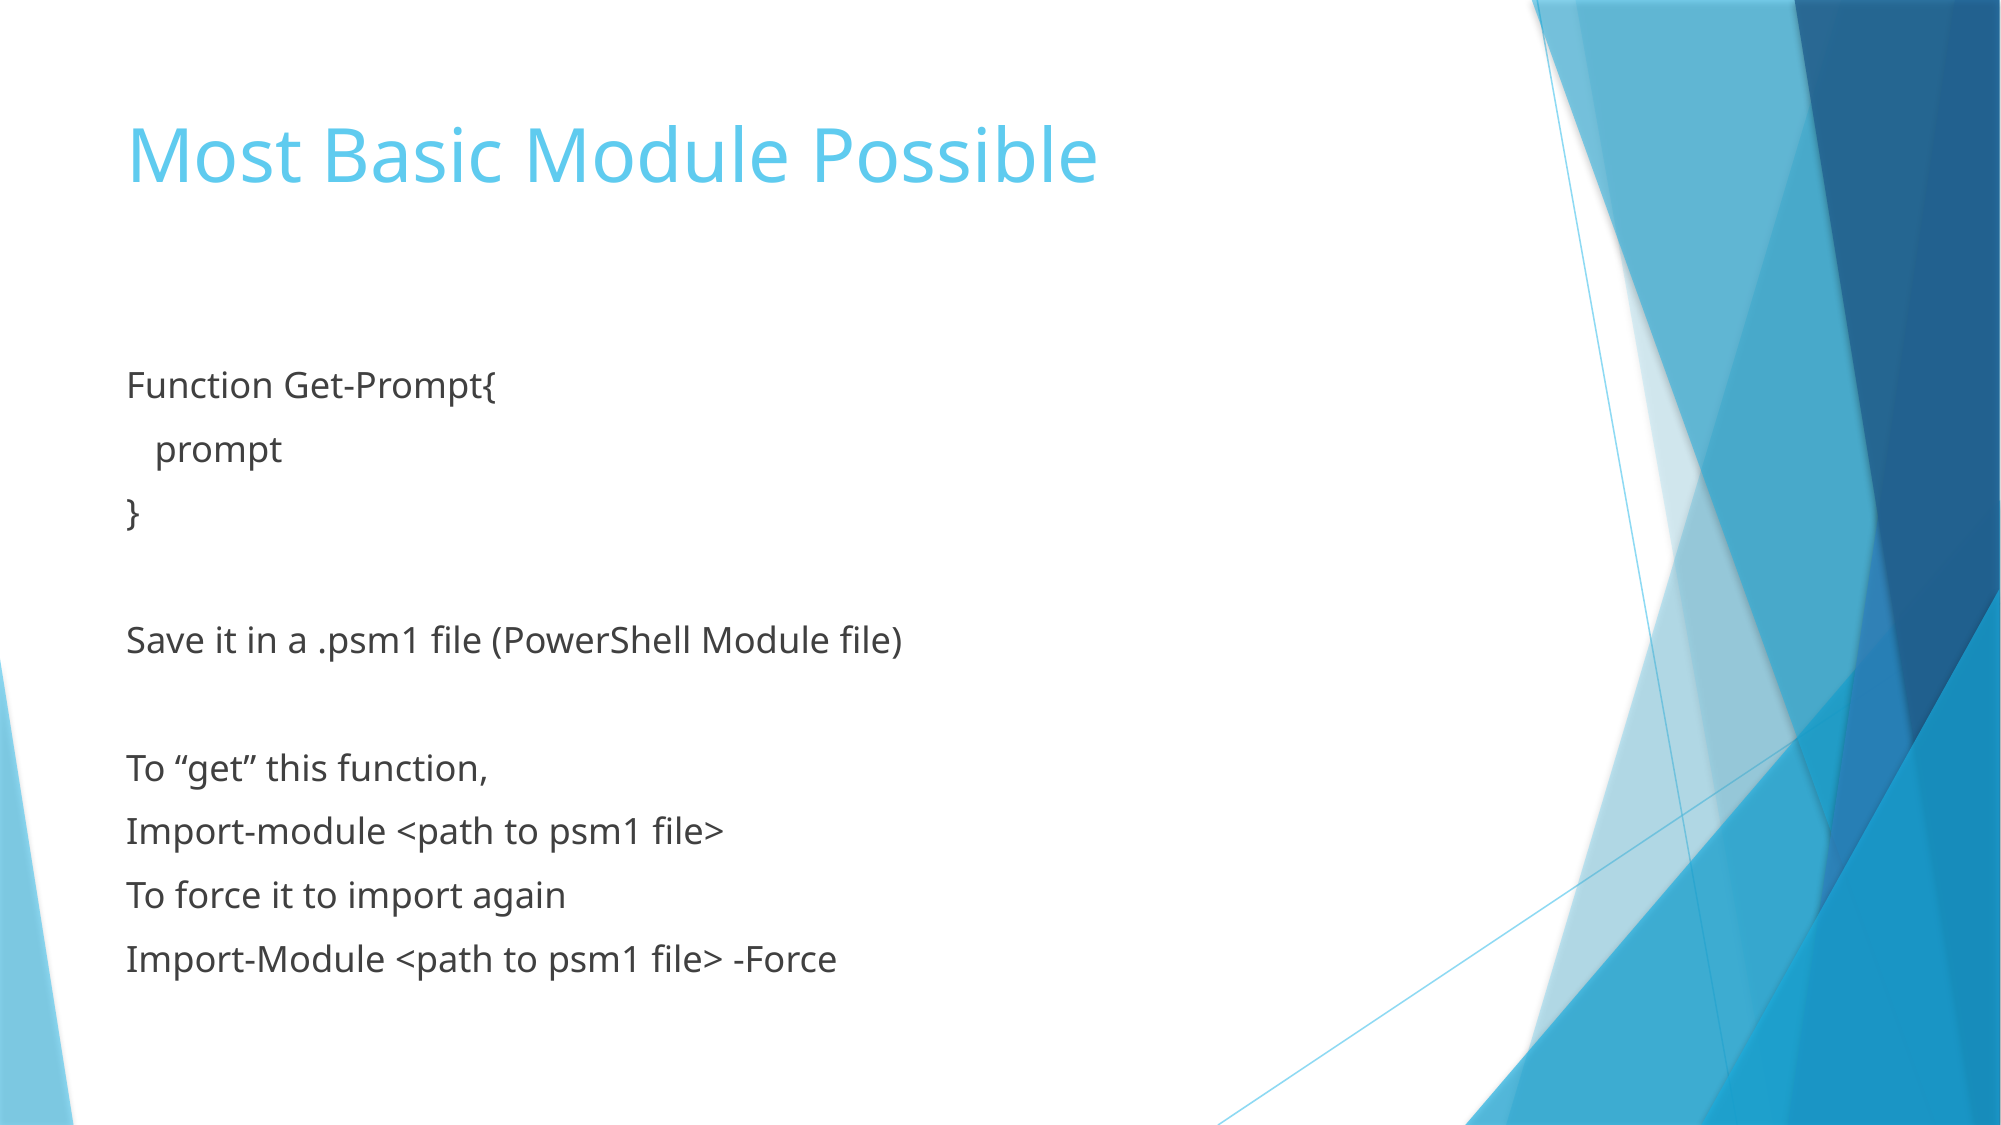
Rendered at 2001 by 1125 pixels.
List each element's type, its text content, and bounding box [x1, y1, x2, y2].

list Function Get-Prompt{ prompt } Save it in a .psm1 file (PowerShell Module file) To “get” this function, Import-module <path to psm1 file> To force it to import again Import-Module <path to psm1 file> -Force [111, 354, 1522, 992]
title Most Basic Module Possible [111, 99, 1522, 317]
